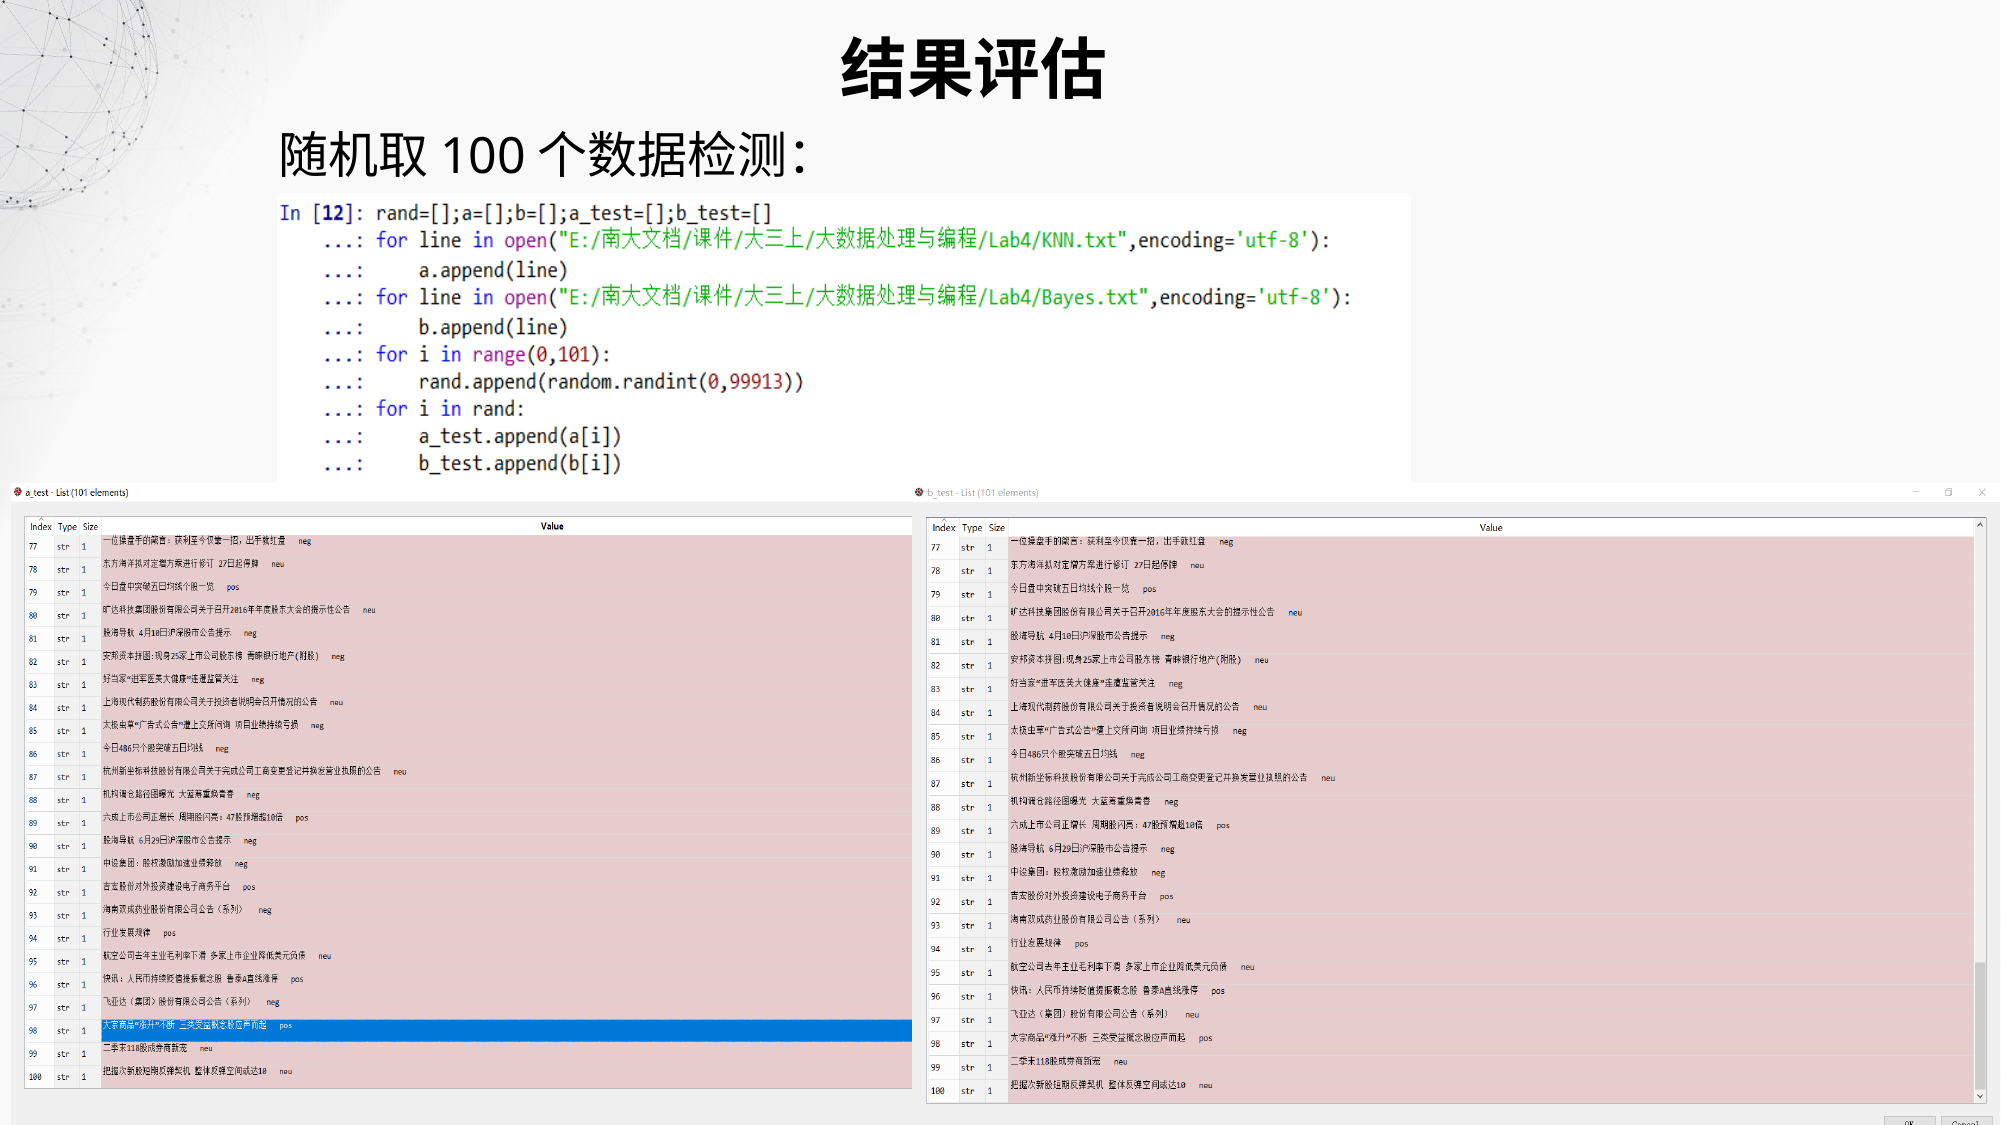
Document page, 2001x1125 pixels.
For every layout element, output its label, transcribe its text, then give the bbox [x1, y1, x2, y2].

picture [0, 0, 2001, 1125]
text_box 结果评估 [825, 19, 1678, 115]
text_box 随机取100个数据检测： [263, 115, 1712, 483]
